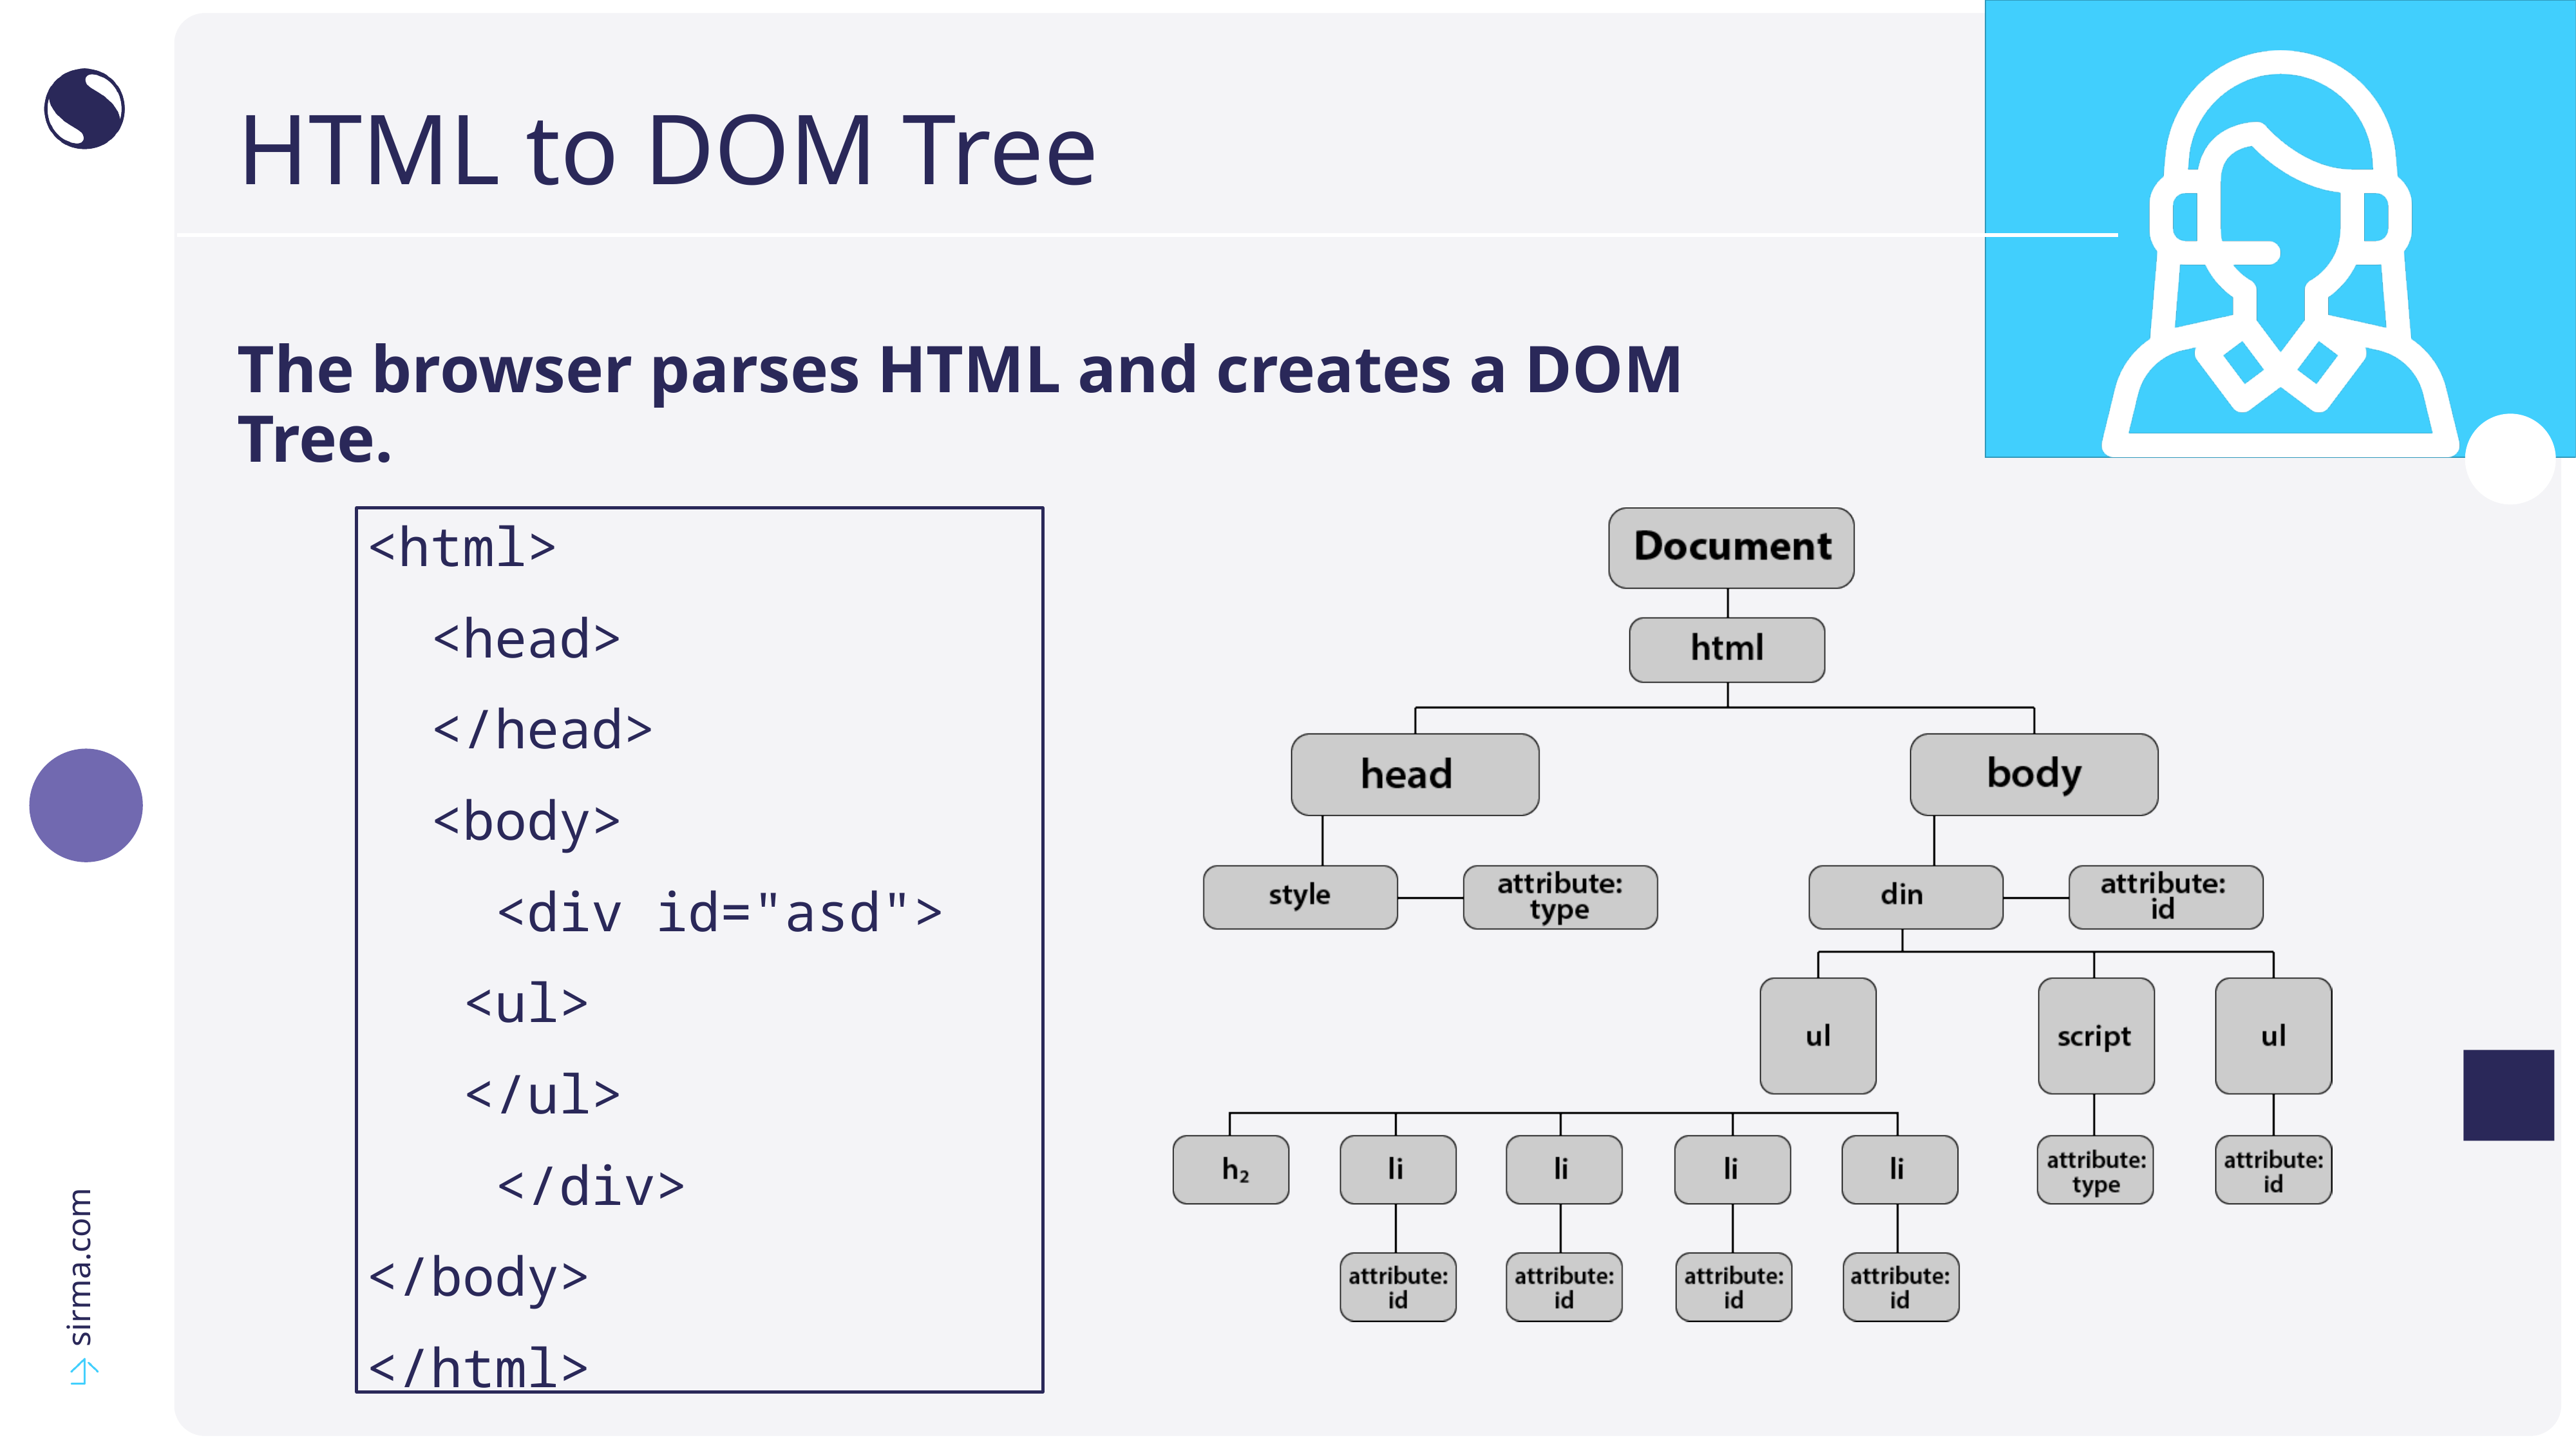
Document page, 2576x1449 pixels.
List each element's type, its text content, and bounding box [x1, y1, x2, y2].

picture [2077, 50, 2485, 457]
title HTML to DOM Tree [227, 77, 2118, 230]
picture [70, 1358, 99, 1385]
list The browser parses HTML and creates a DOM Tree. [227, 332, 1779, 1342]
picture [1172, 507, 2333, 1322]
text_box <html> <head> </head> <body> <div id="asd"> <ul> </ul> </div> </body> </html> [356, 507, 1043, 1392]
picture [44, 68, 125, 149]
